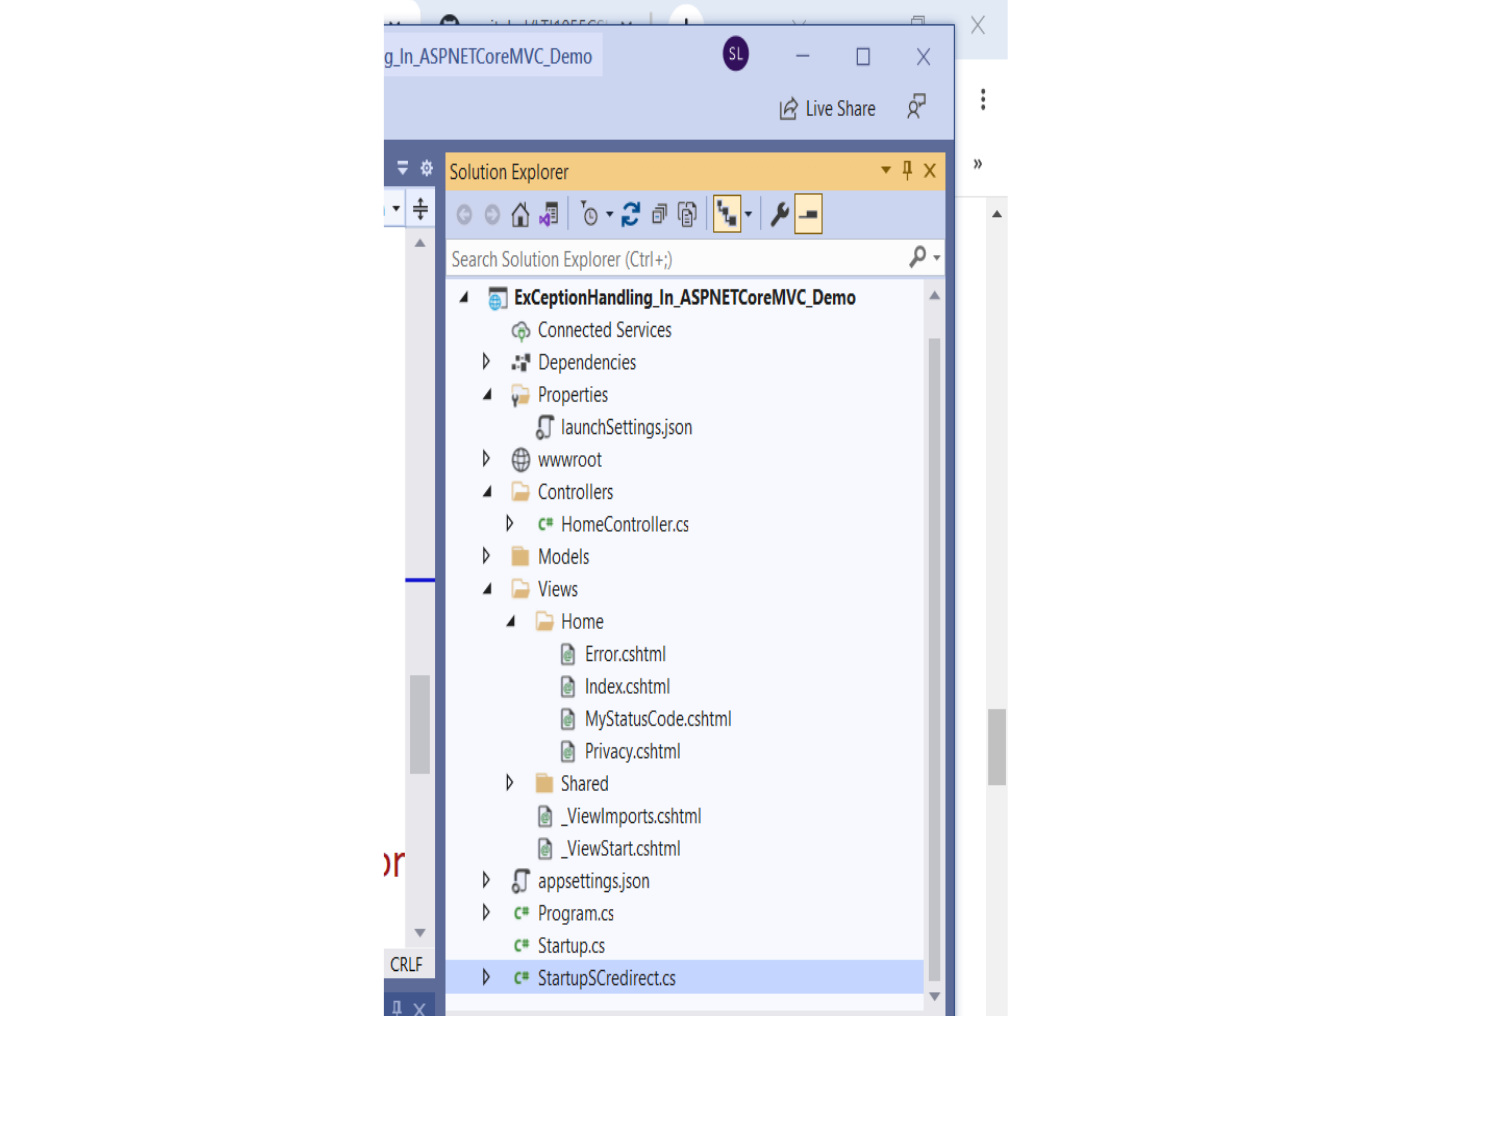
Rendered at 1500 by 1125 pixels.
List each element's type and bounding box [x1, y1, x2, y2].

picture [383, 0, 1008, 1017]
